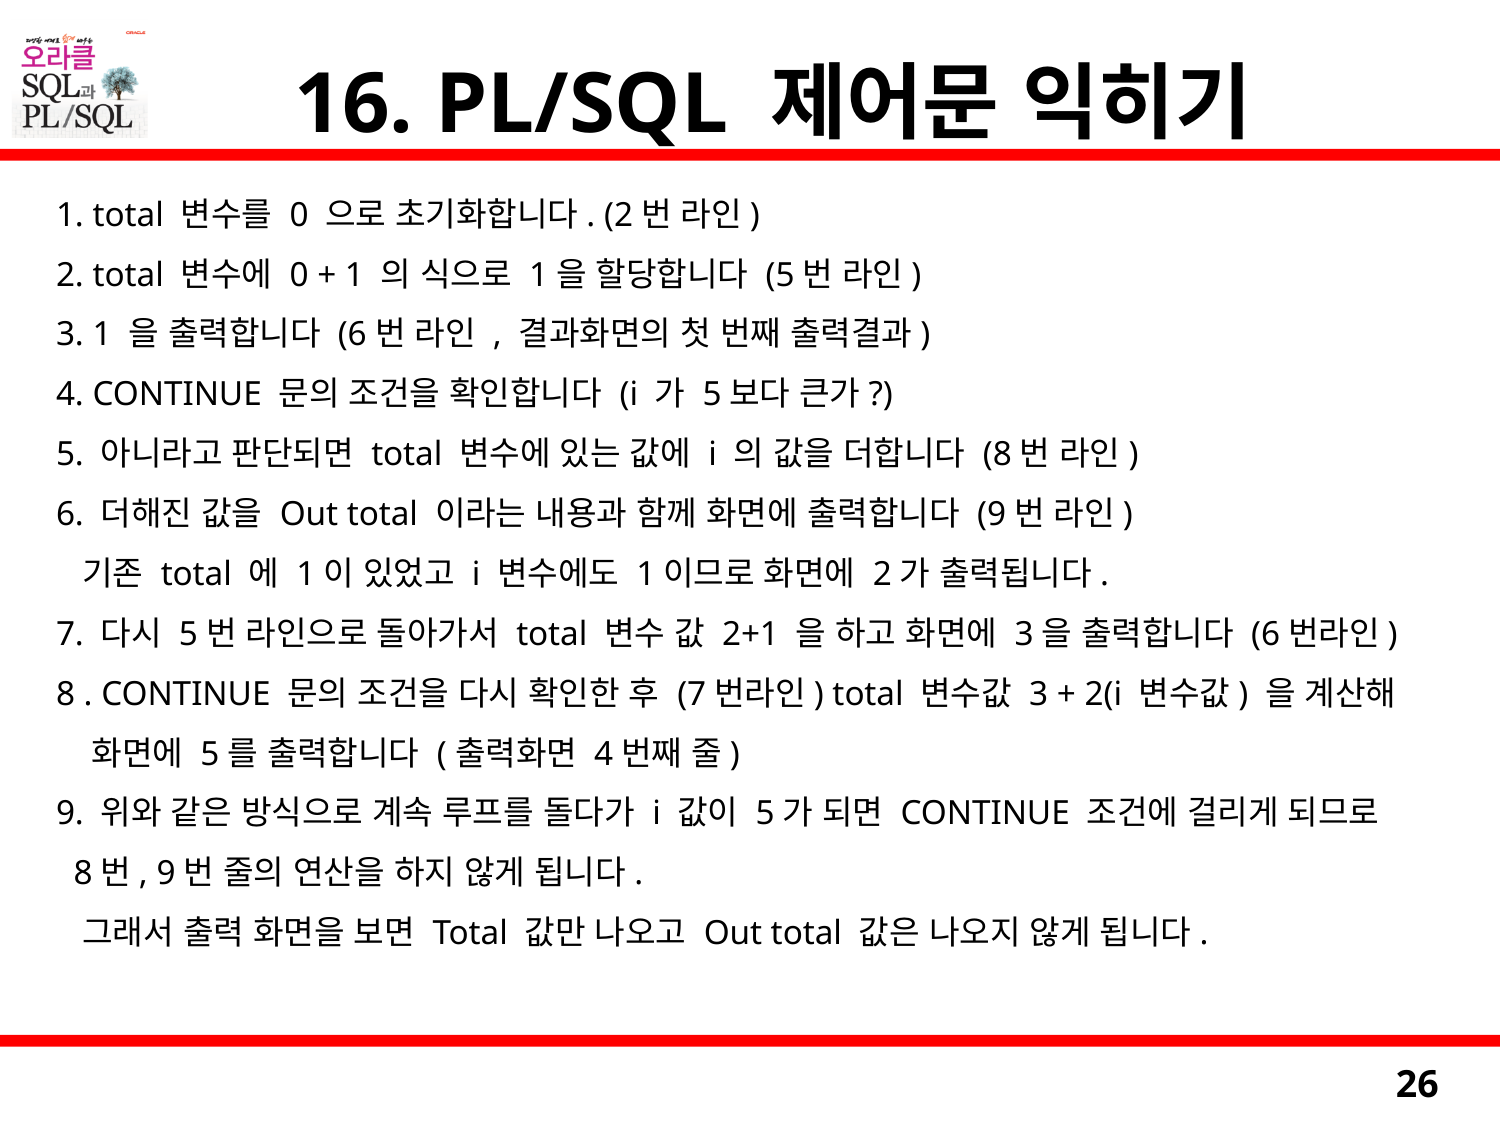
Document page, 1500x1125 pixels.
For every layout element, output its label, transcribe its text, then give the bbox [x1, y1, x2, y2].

text_box [0, 1033, 1500, 1049]
text_box 1. total 변수를 0 으로 초기화합니다. (2번 라인) 2. total 변수에 0 + 1 의 식으로 1을 할당합니다 (5번 라인) 3. 1 을 출력합니다 (6번 라인 , 결과화면의 첫 번째 출력결과) 4. CONTINUE 문의 조건을 확인합니다 (i 가 5보다 큰가?) 5. 아니라고 판단되면 total 변수에 있는 값에 i 의 값을 더합니다 (8번 라인) 6. 더해진 값을 Out total 이라는 내용과 함께 화면에 출력합니다 (9번 라인) 기존 total 에 1이 있었고 i 변수에도 1이므로 화면에 2가 출력됩니다. 7. 다시 5번 라인으로 돌아가서 total 변수 값 2+1 을 하고 화면에 3을 출력합니다 (6번라인) 8 . CONTINUE 문의 조건을 다시 확인한 후 (7번라인) total 변수값 3 + 2(i 변수값) 을 계산해 화면에 5를 출력합니다 (출력화면 4번째 줄) 9. 위와 같은 방식으로 계속 루프를 돌다가 i 값이 5가 되면 CONTINUE 조건에 걸리게 되므로 8번, 9번 줄의 연산을 하지 않게 됩니다. 그래서 출력 화면을 보면 Total 값만 나오고 Out total 값은 나오지 않게 됩니다. [39, 182, 1473, 1002]
text_box 16. PL/SQL 제어문 익히기 [204, 0, 1343, 151]
picture [11, 19, 148, 138]
text_box [0, 147, 1500, 163]
text_box 26 [1362, 1056, 1473, 1108]
